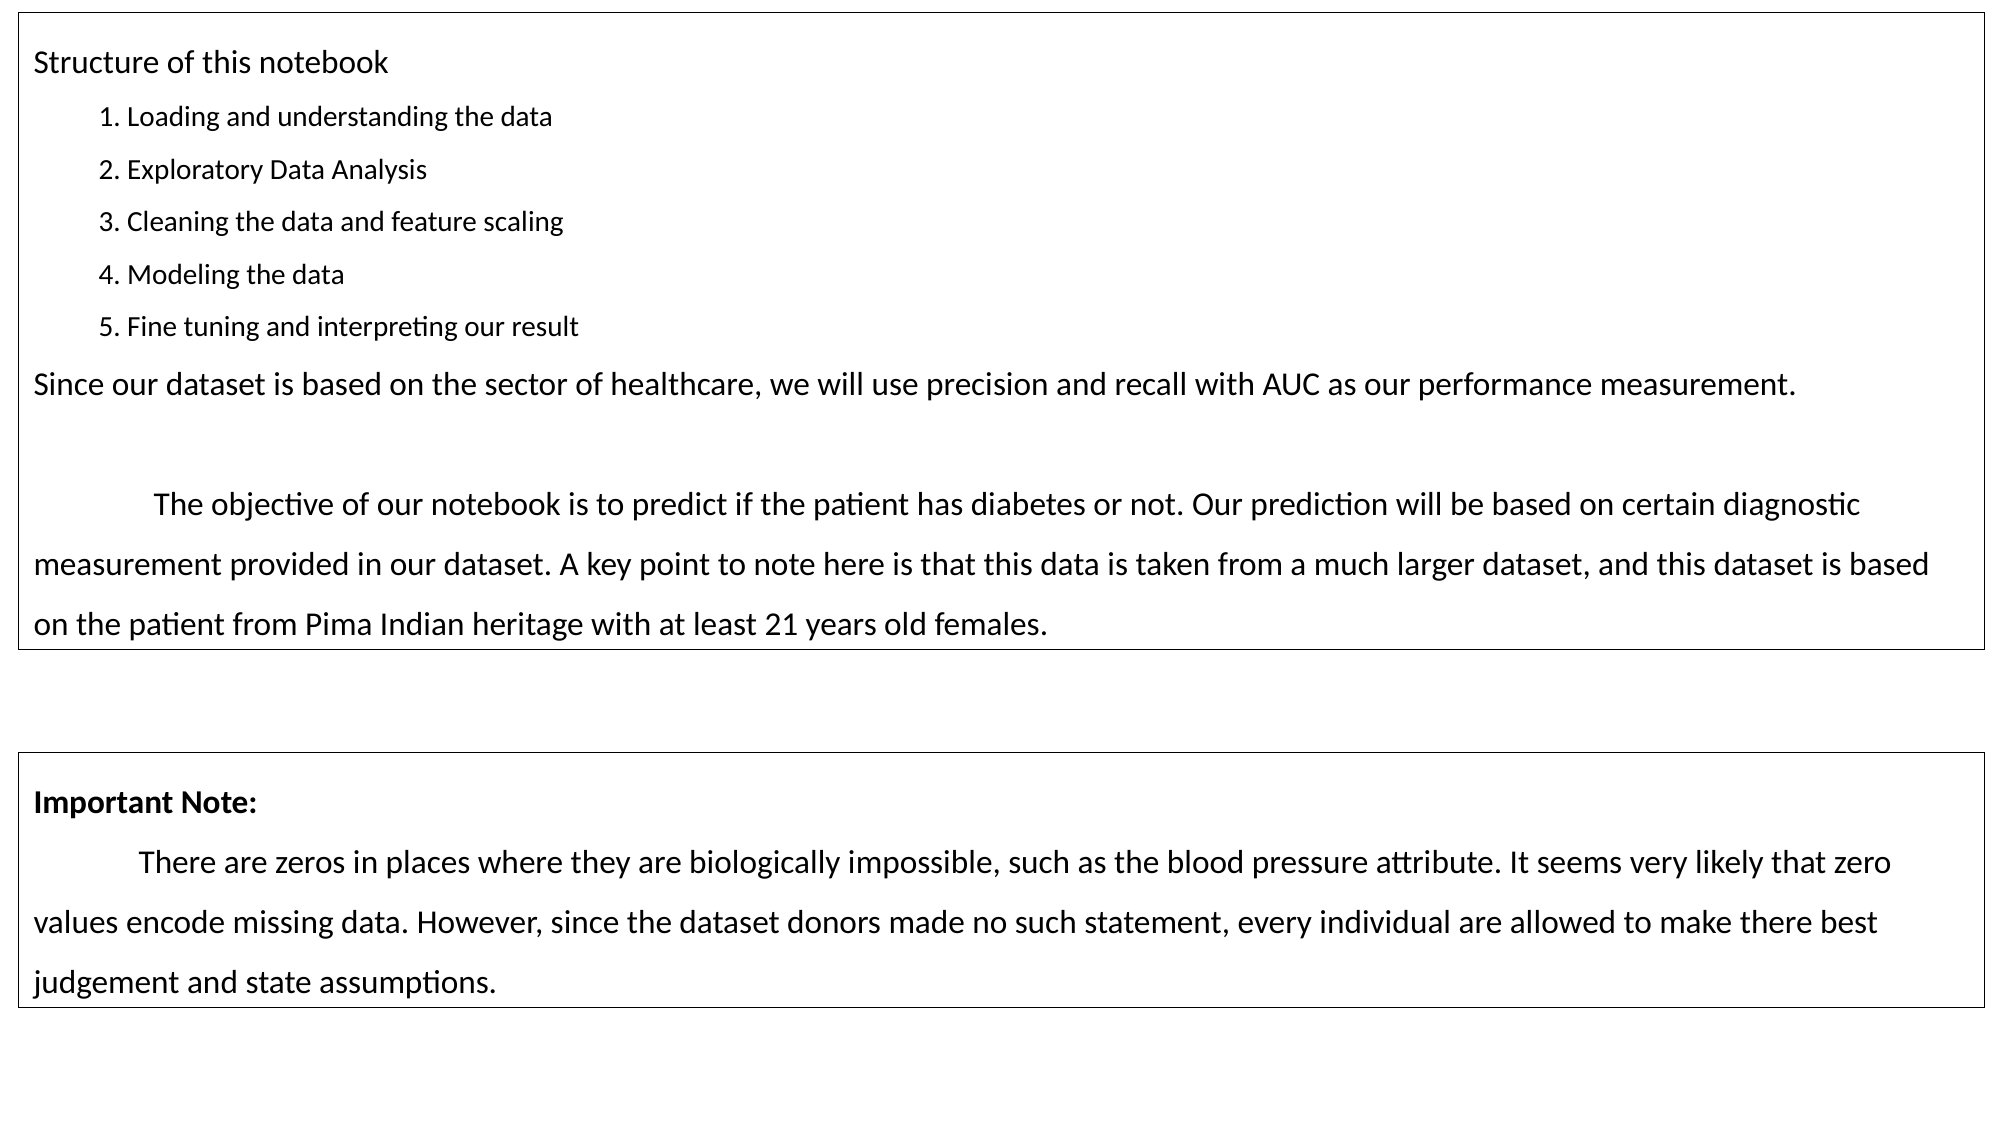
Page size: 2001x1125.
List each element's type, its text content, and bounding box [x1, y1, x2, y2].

text_box Structure of this notebook 1. Loading and understanding the data 2. Exploratory Data Analysis 3. Cleaning the data and feature scaling 4. Modeling the data 5. Fine tuning and interpreting our result Since our dataset is based on the sector of healthcare, we will use precision and recall with AUC as our performance measurement. The objective of our notebook is to predict if the patient has diabetes or not. Our prediction will be based on certain diagnostic measurement provided in our dataset. A key point to note here is that this data is taken from a much larger dataset, and this dataset is based on the patient from Pima Indian heritage with at least 21 years old females. [18, 12, 1985, 650]
text_box Important Note: There are zeros in places where they are biologically impossible, such as the blood pressure attribute. It seems very likely that zero values encode missing data. However, since the dataset donors made no such statement, every individual are allowed to make there best judgement and state assumptions. [18, 752, 1985, 1008]
